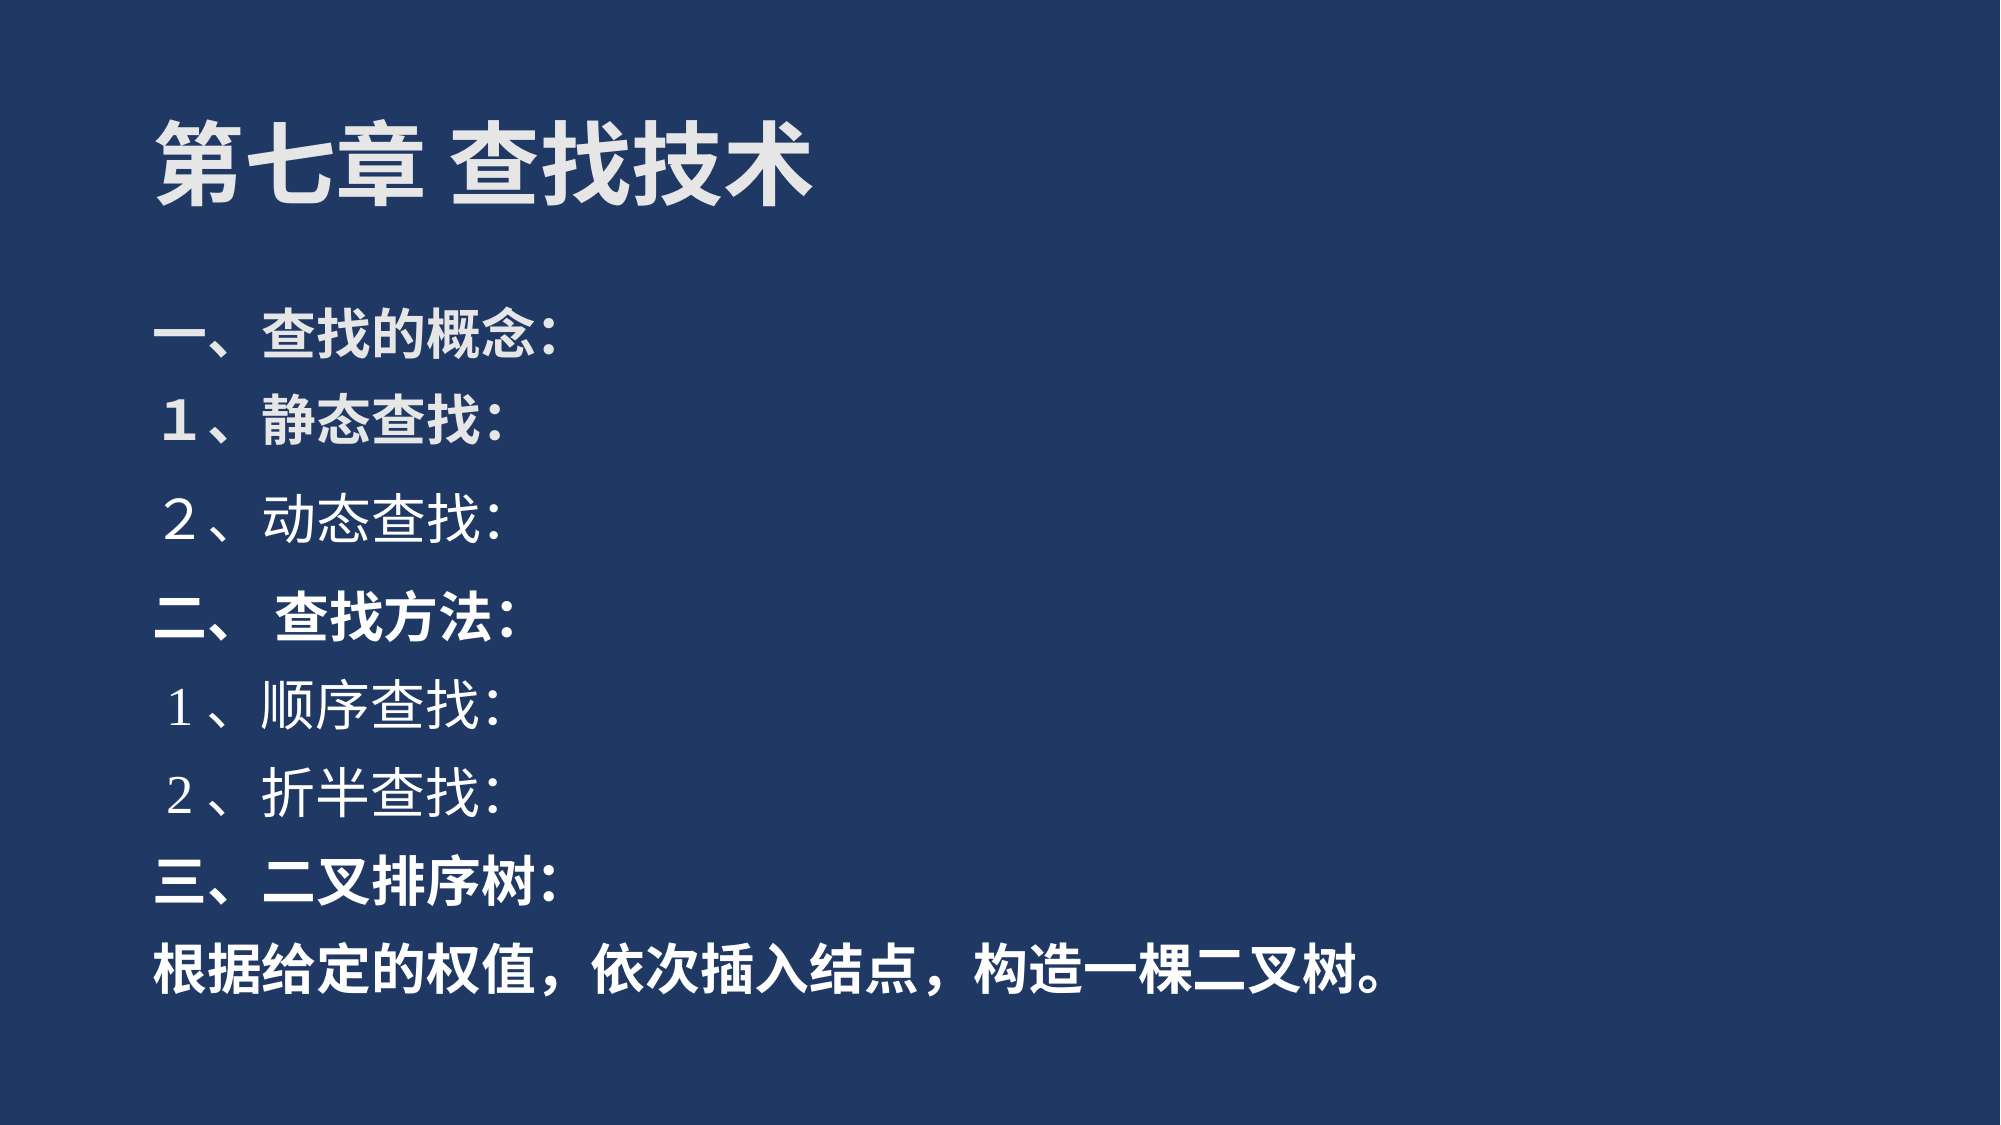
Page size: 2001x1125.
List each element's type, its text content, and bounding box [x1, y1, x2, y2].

list 一、查找的概念： １、静态查找： ２、动态查找： 二、 查找方法： 1、顺序查找： 2、折半查找： 三、二叉排序树： 根据给定的权值，依次插入结点，构造一棵二叉树。 [137, 299, 1863, 1014]
title 第七章 查找技术 [137, 59, 1863, 278]
